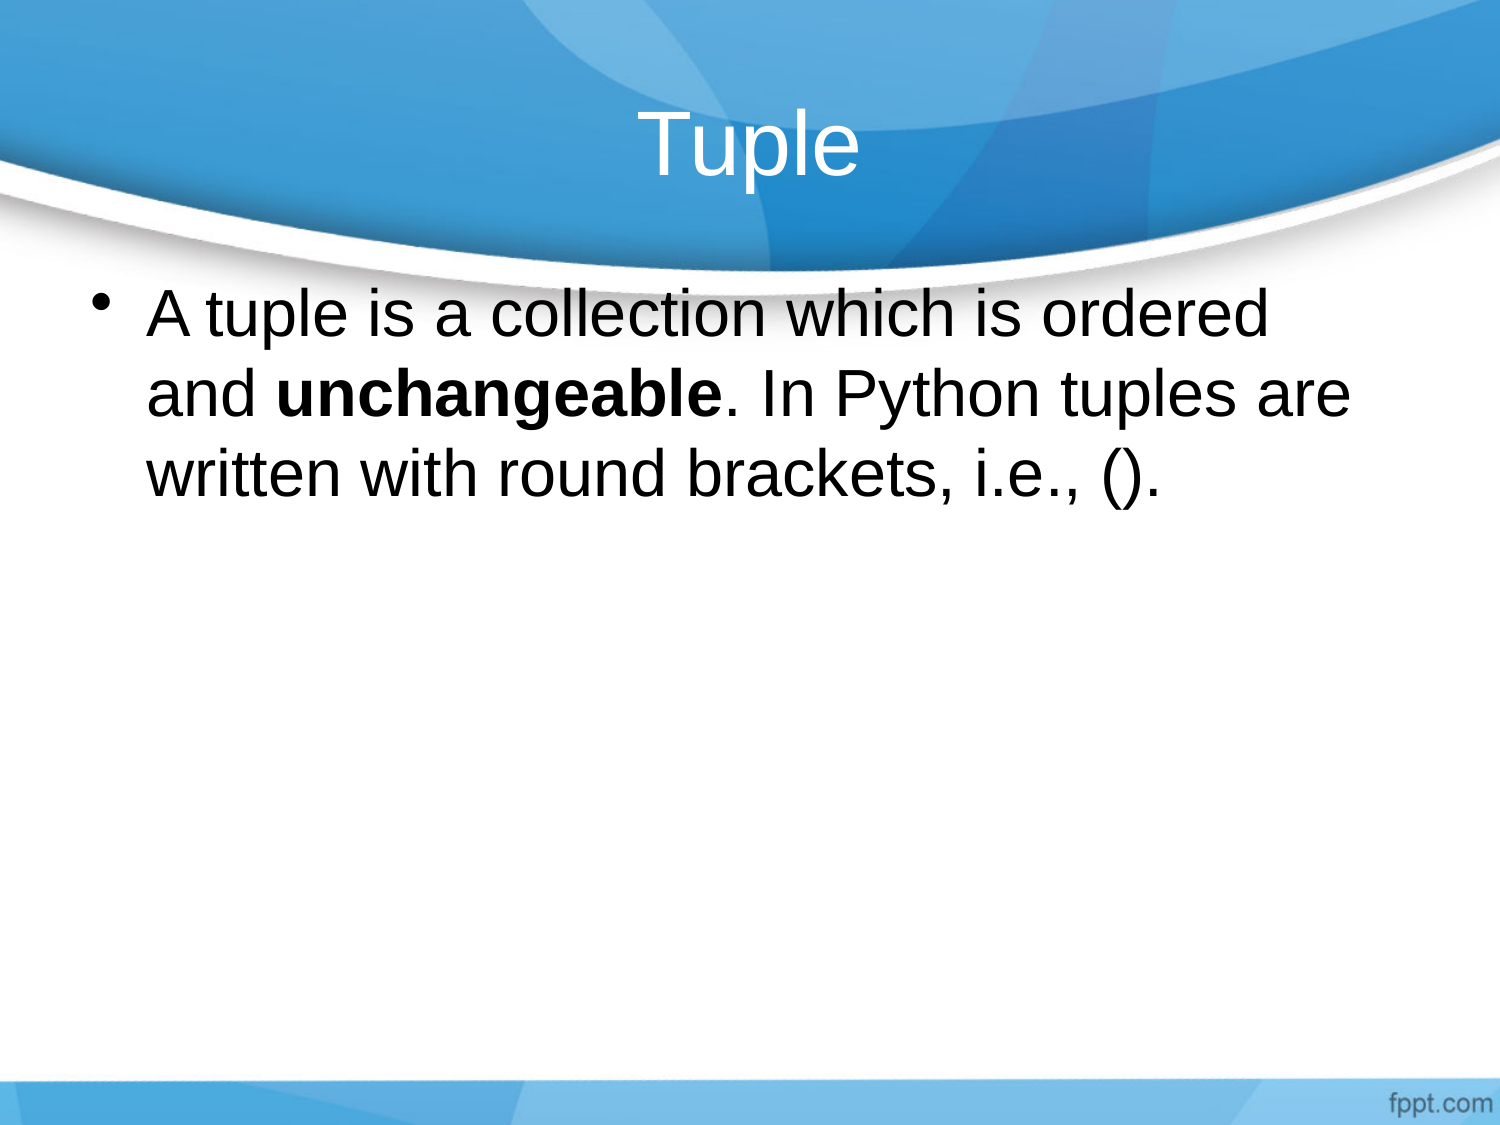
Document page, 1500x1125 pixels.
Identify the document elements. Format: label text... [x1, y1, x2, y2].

title Tuple [75, 45, 1425, 233]
list A tuple is a collection which is ordered and unchangeable. In Python tuples are written with round brackets, i.e., (). [75, 262, 1425, 1005]
picture [0, 0, 1500, 1125]
